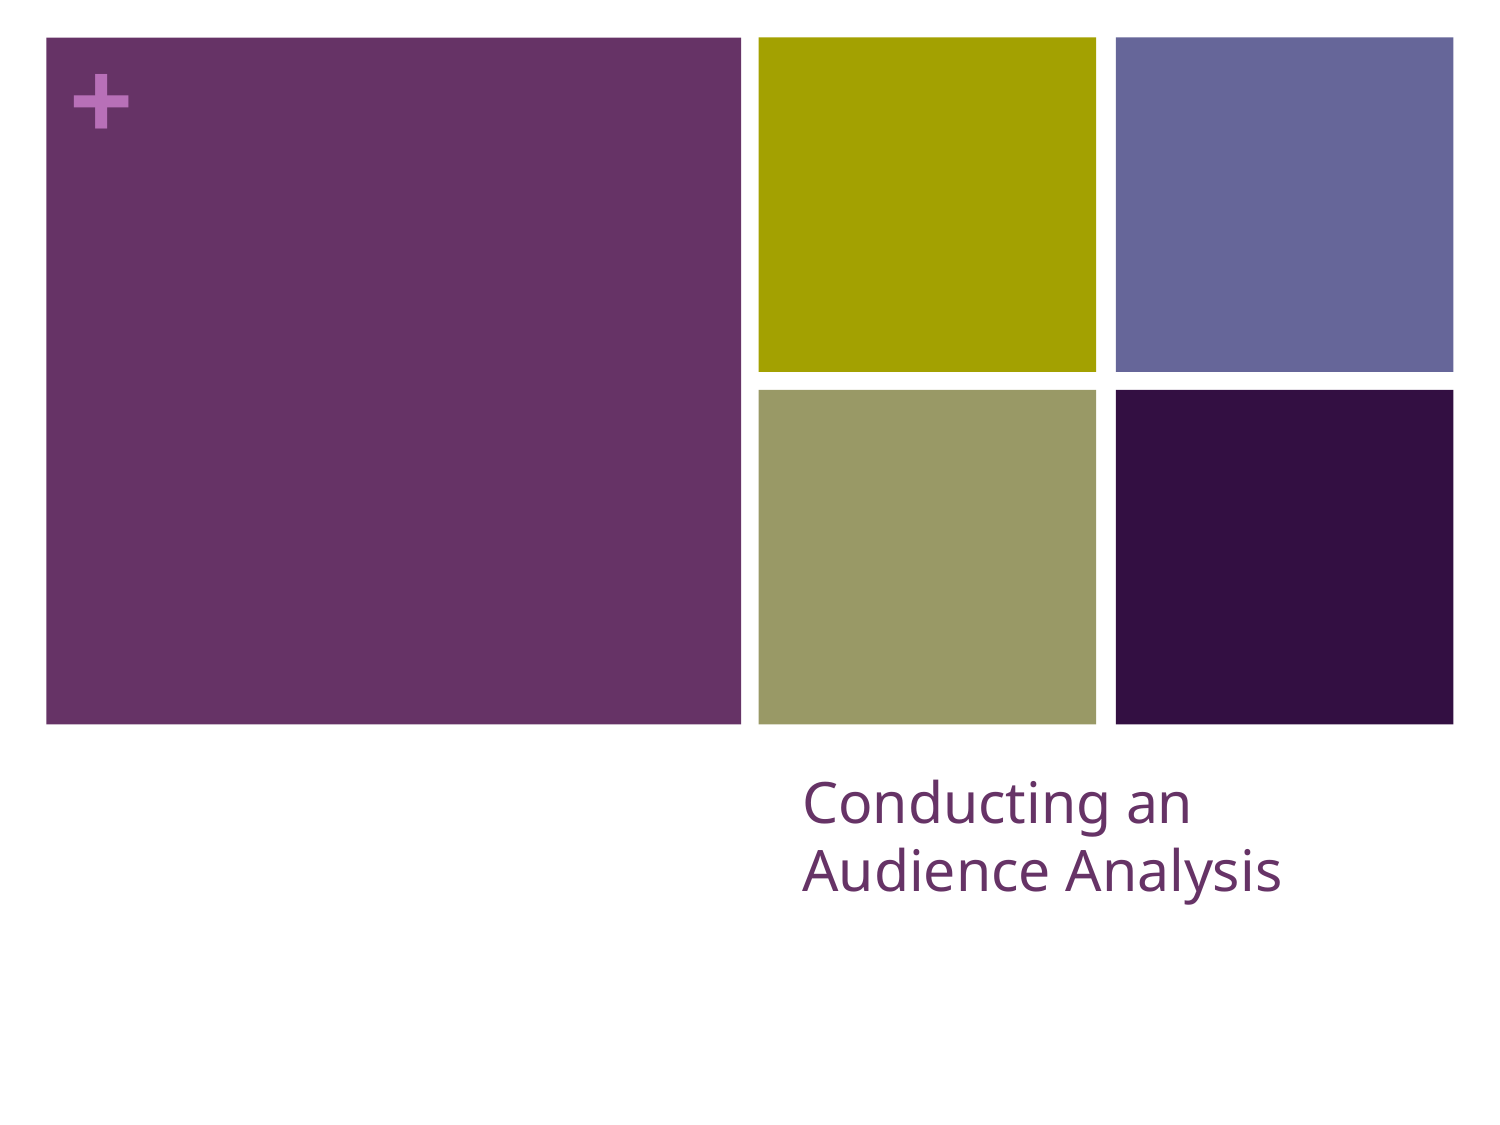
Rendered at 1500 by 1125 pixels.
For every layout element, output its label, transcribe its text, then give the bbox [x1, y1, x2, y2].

title Conducting an Audience Analysis [787, 758, 1450, 912]
